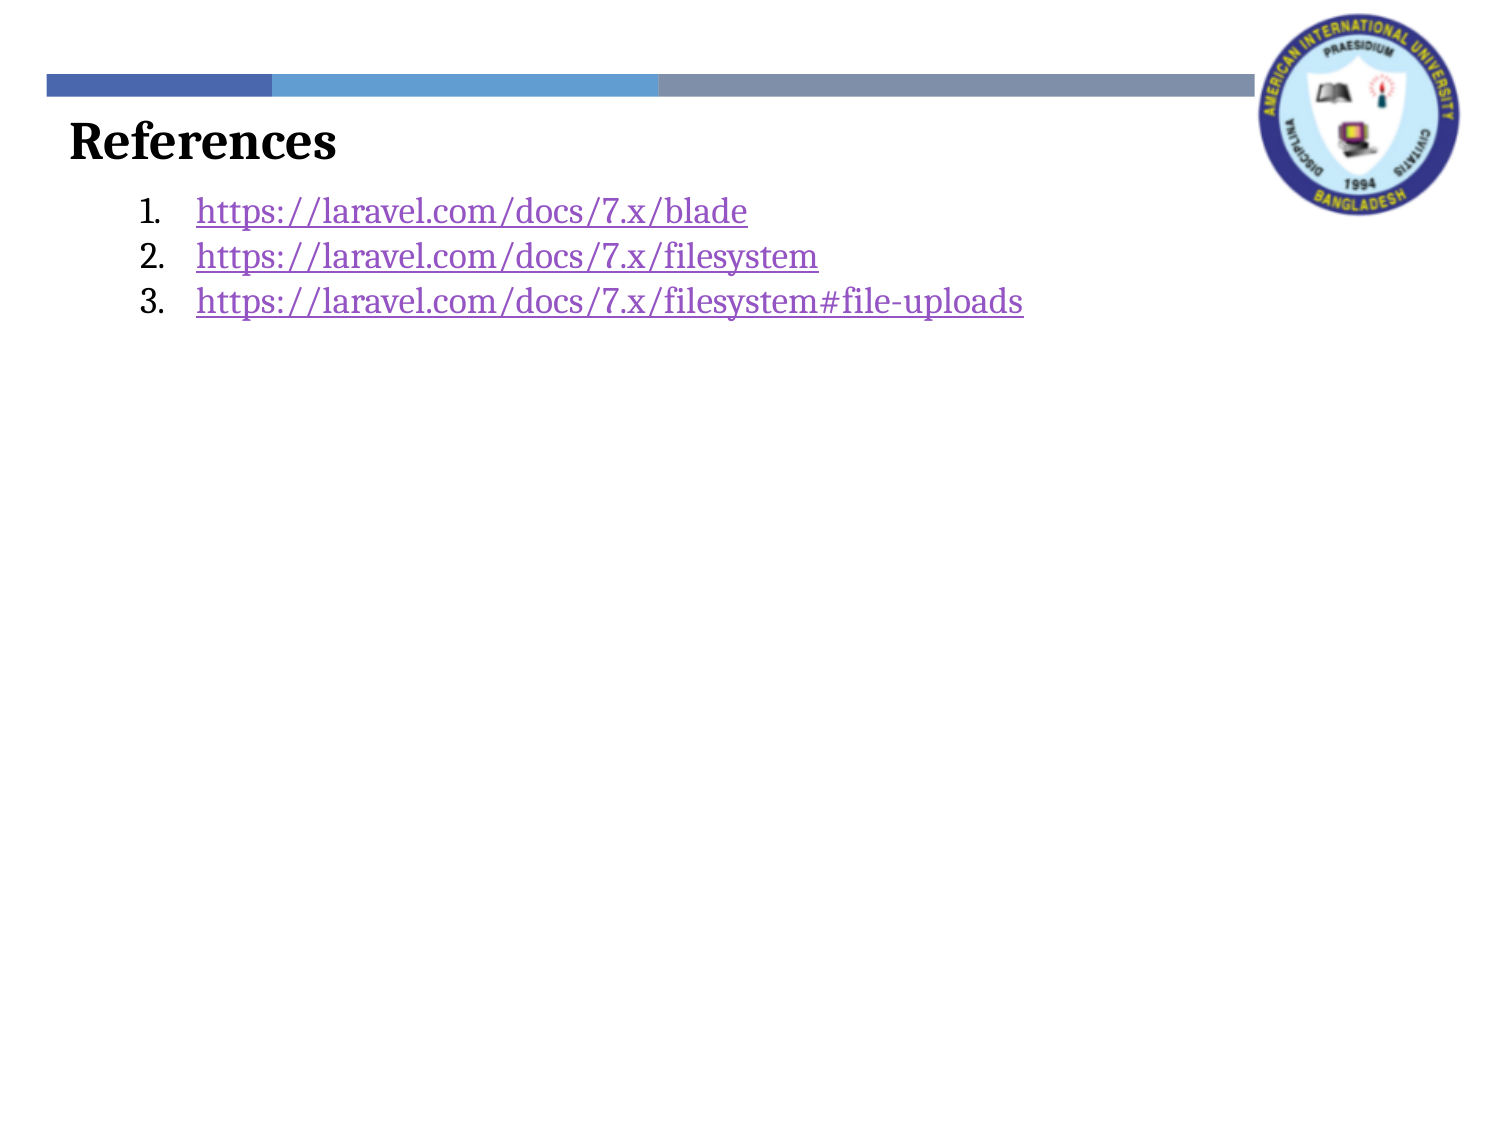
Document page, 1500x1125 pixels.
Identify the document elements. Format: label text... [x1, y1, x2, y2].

text_box References [54, 97, 586, 179]
picture [1254, 9, 1465, 221]
text_box https://laravel.com/docs/7.x/blade https://laravel.com/docs/7.x/filesystem https://laravel.com/docs/7.x/filesystem#file-uploads [125, 178, 1040, 329]
